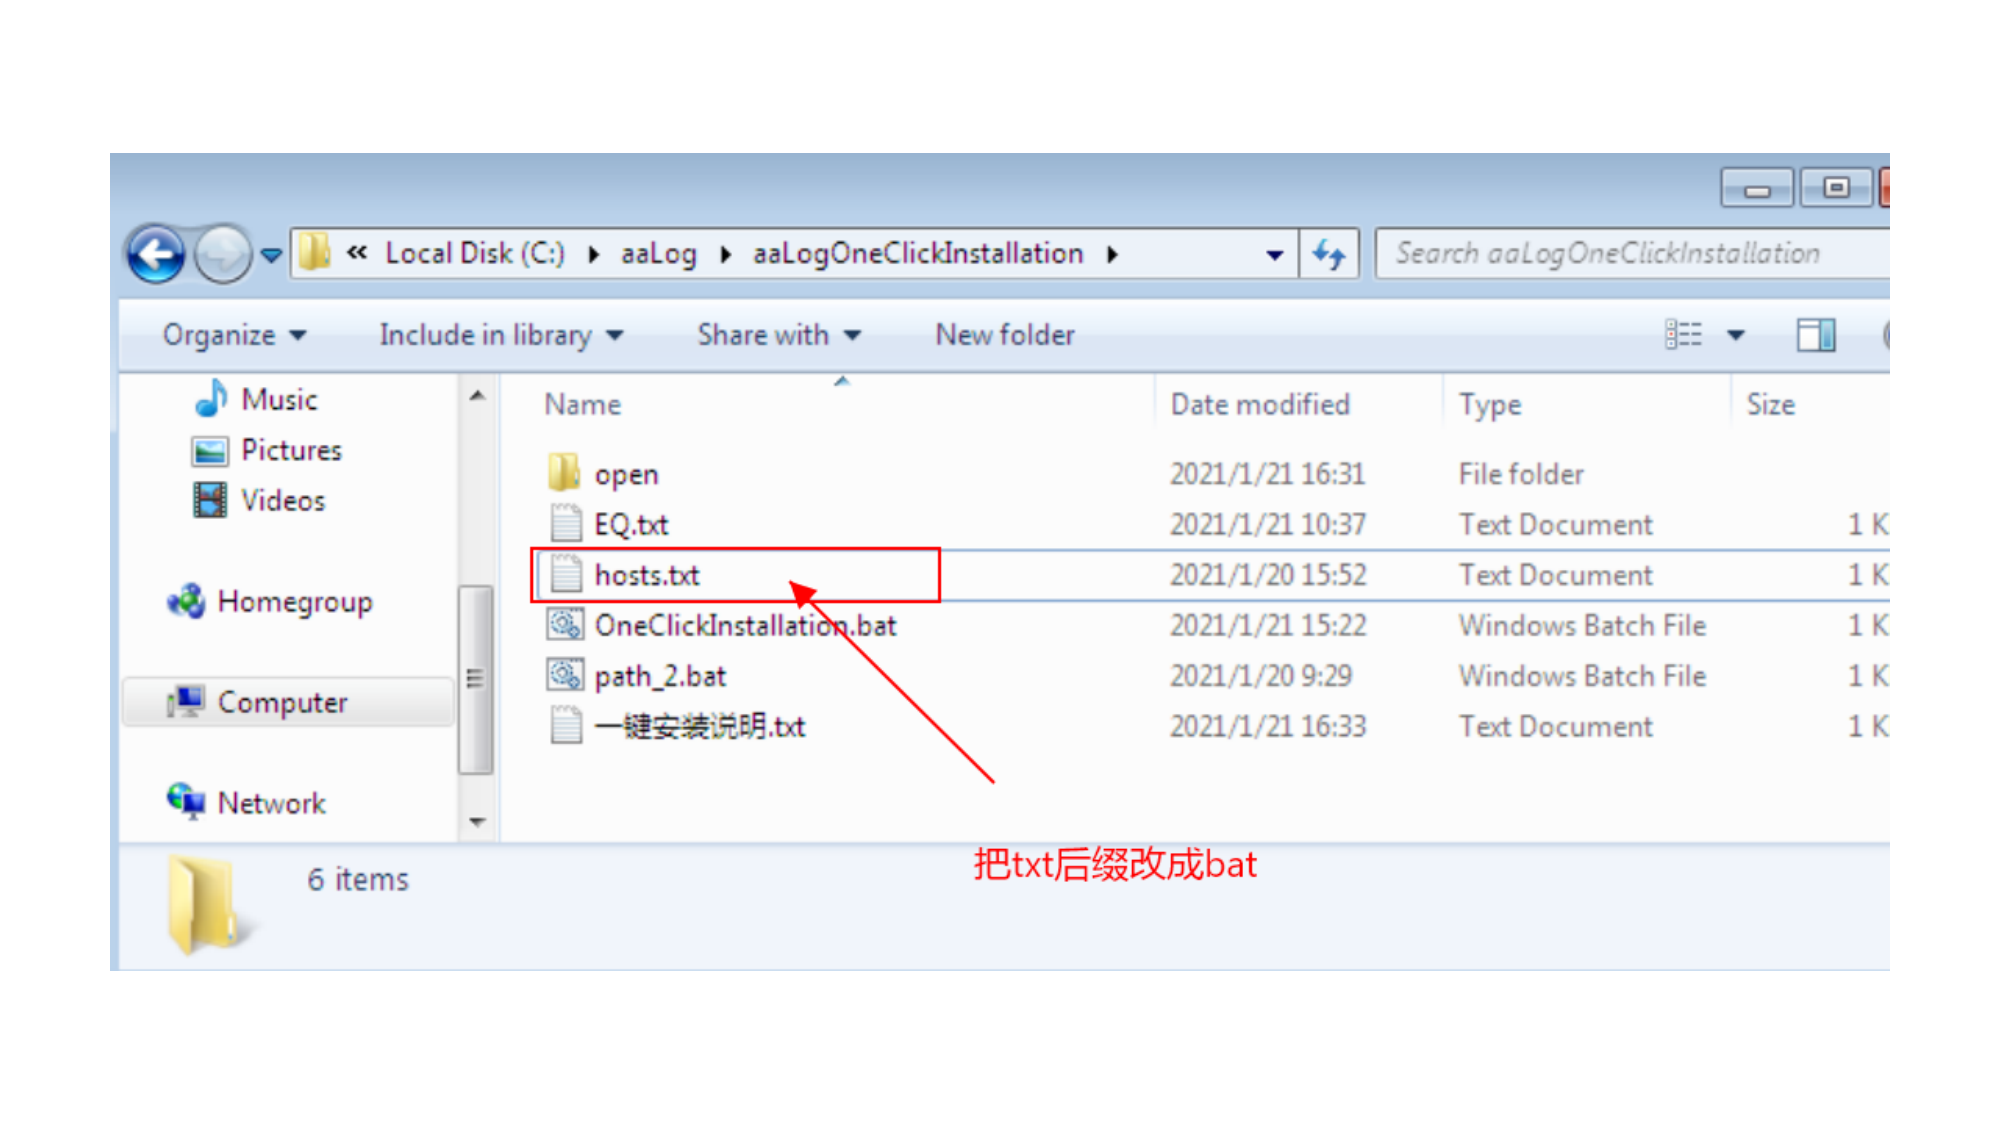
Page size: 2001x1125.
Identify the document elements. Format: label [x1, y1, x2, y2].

picture [110, 153, 1890, 972]
